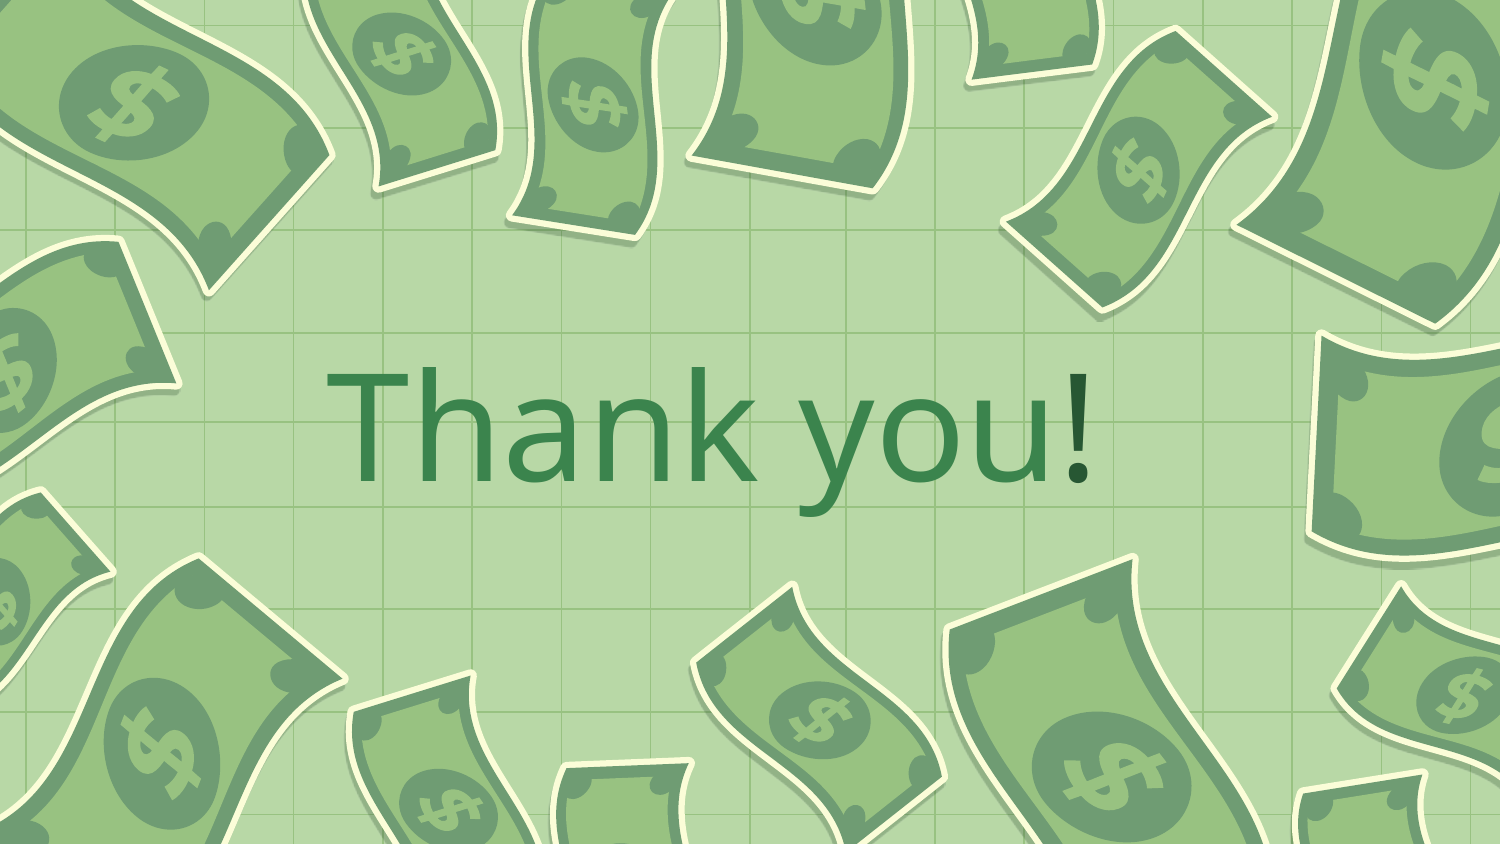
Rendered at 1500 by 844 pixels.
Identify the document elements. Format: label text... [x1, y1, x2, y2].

title Thank you! [190, 214, 1236, 630]
